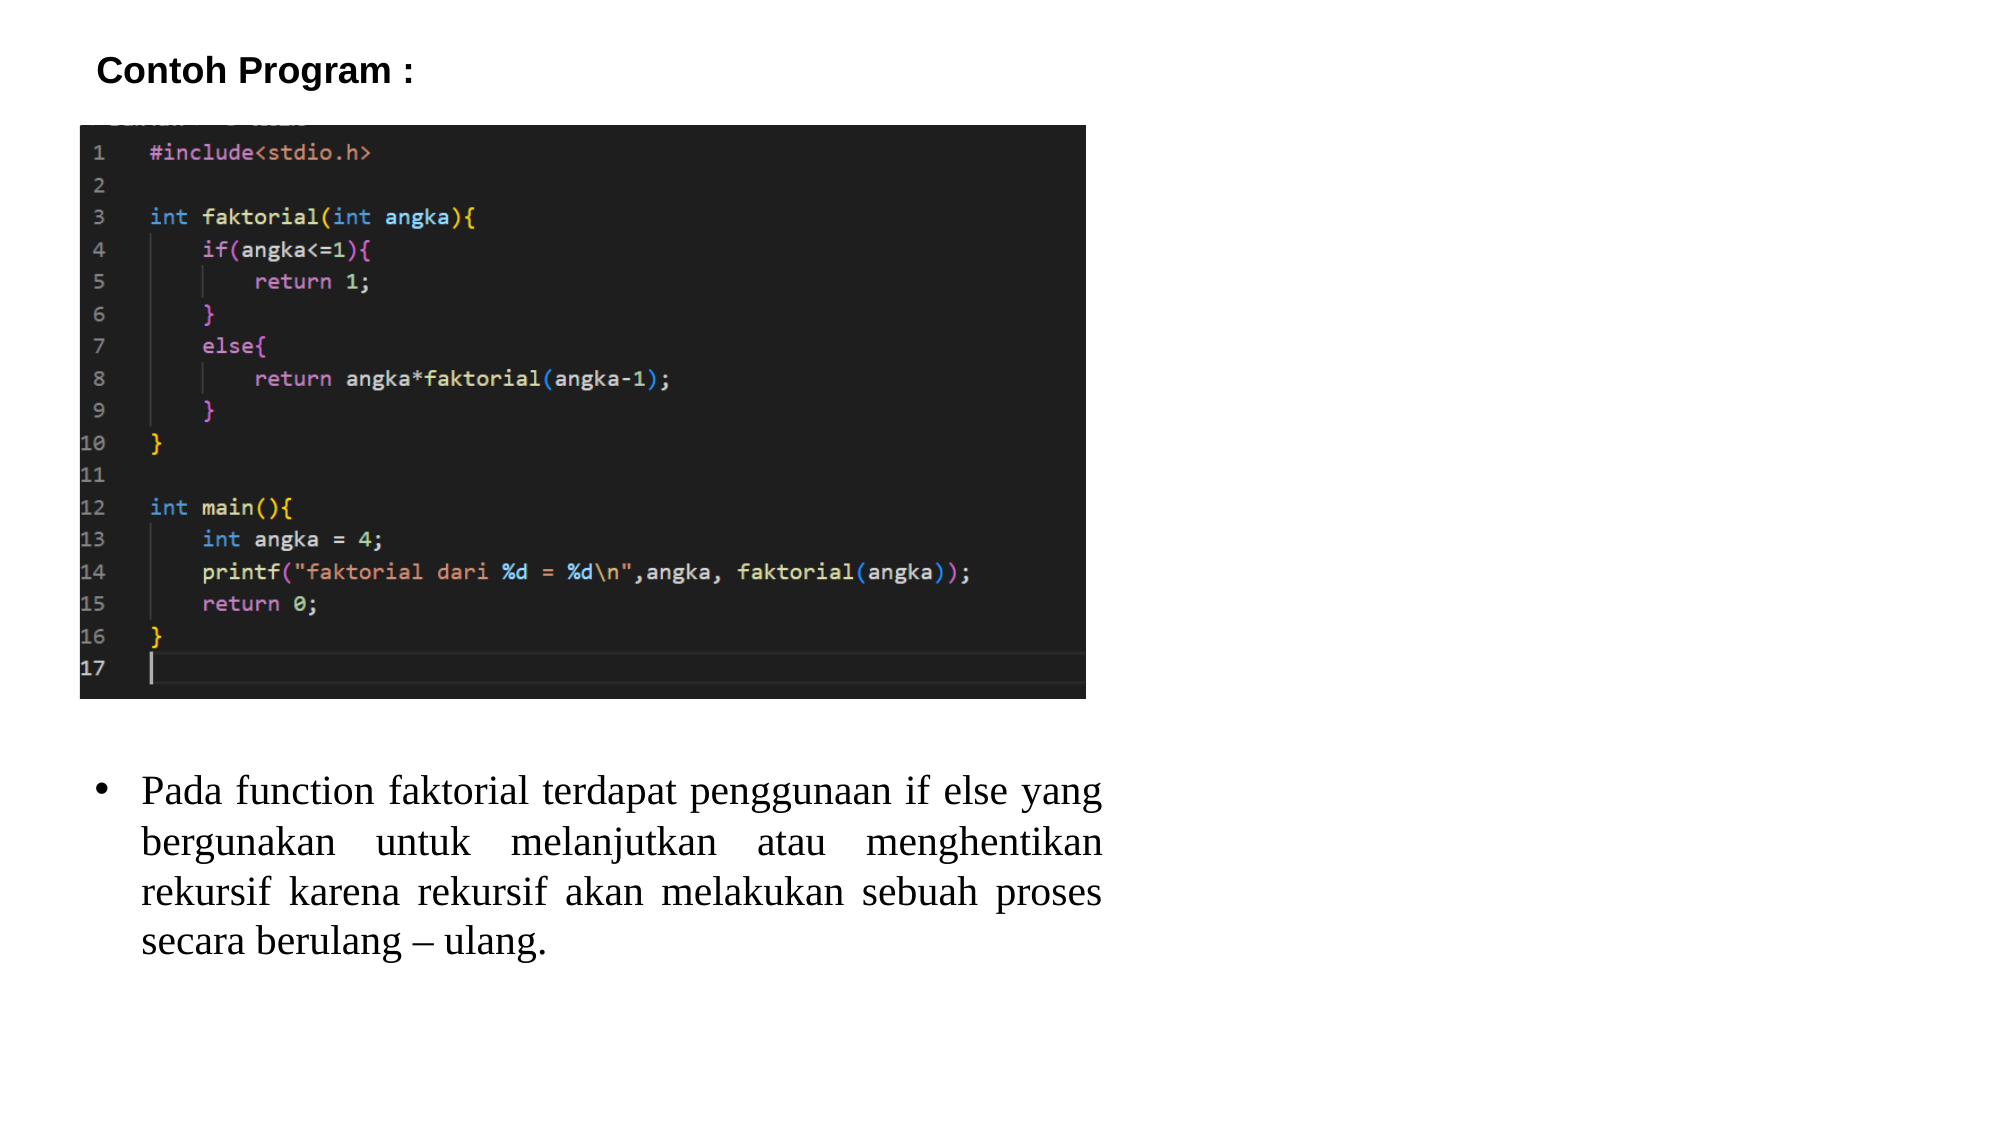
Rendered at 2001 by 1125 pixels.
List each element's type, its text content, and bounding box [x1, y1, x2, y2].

text_box Pada function faktorial terdapat penggunaan if else yang bergunakan untuk melanjutkan atau menghentikan rekursif karena rekursif akan melakukan sebuah proses secara berulang – ulang. [79, 755, 1119, 971]
picture [79, 125, 1086, 699]
text_box Contoh Program : [81, 38, 431, 99]
